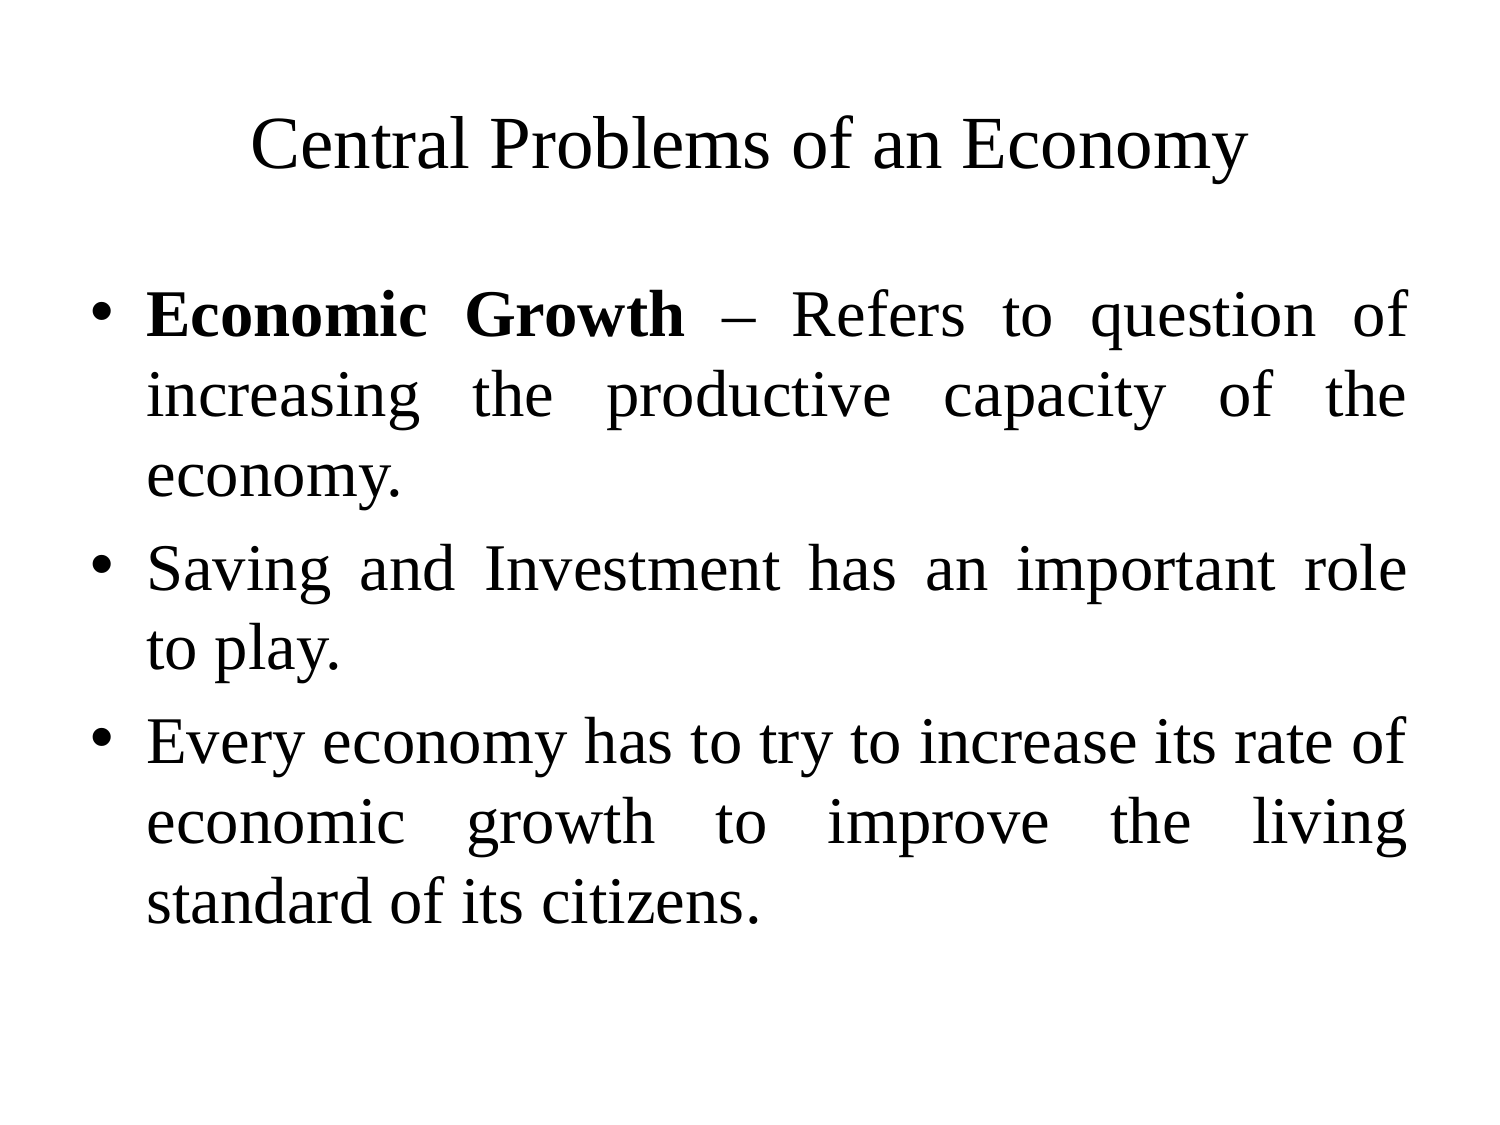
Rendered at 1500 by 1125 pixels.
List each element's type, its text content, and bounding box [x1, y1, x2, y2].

list Economic Growth – Refers to question of increasing the productive capacity of the economy. Saving and Investment has an important role to play. Every economy has to try to increase its rate of economic growth to improve the living standard of its citizens. [75, 262, 1425, 1005]
title Central Problems of an Economy [75, 45, 1425, 233]
